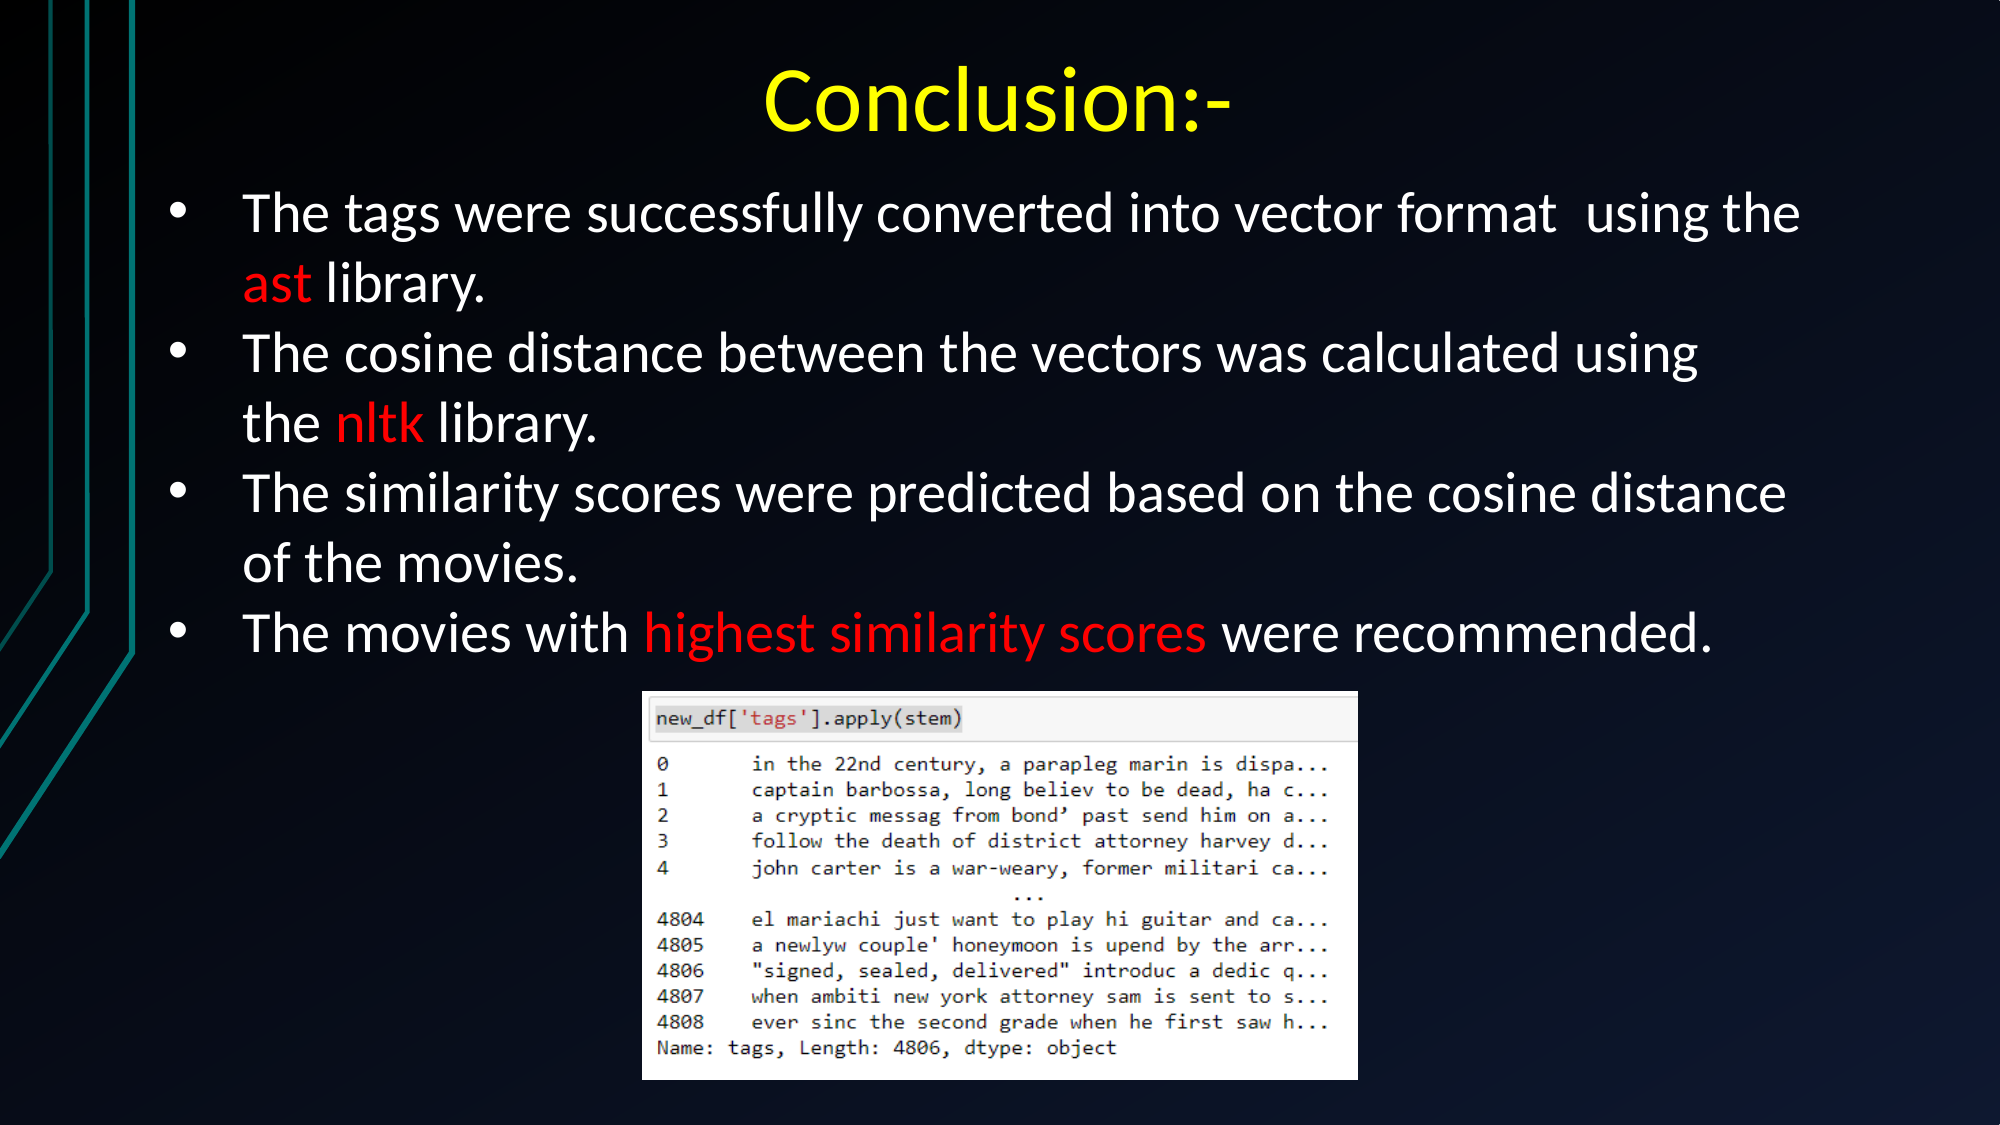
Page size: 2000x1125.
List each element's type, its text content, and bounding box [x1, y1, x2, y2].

text_box Conclusion:- [672, 29, 1326, 158]
text_box The tags were successfully converted into vector format using the ast library. The cosine distance between the vectors was calculated using the nltk library. The similarity scores were predicted based on the cosine distance of the movies. The movies with highest similarity scores were recommended. [152, 166, 1846, 742]
picture [641, 691, 1358, 1081]
